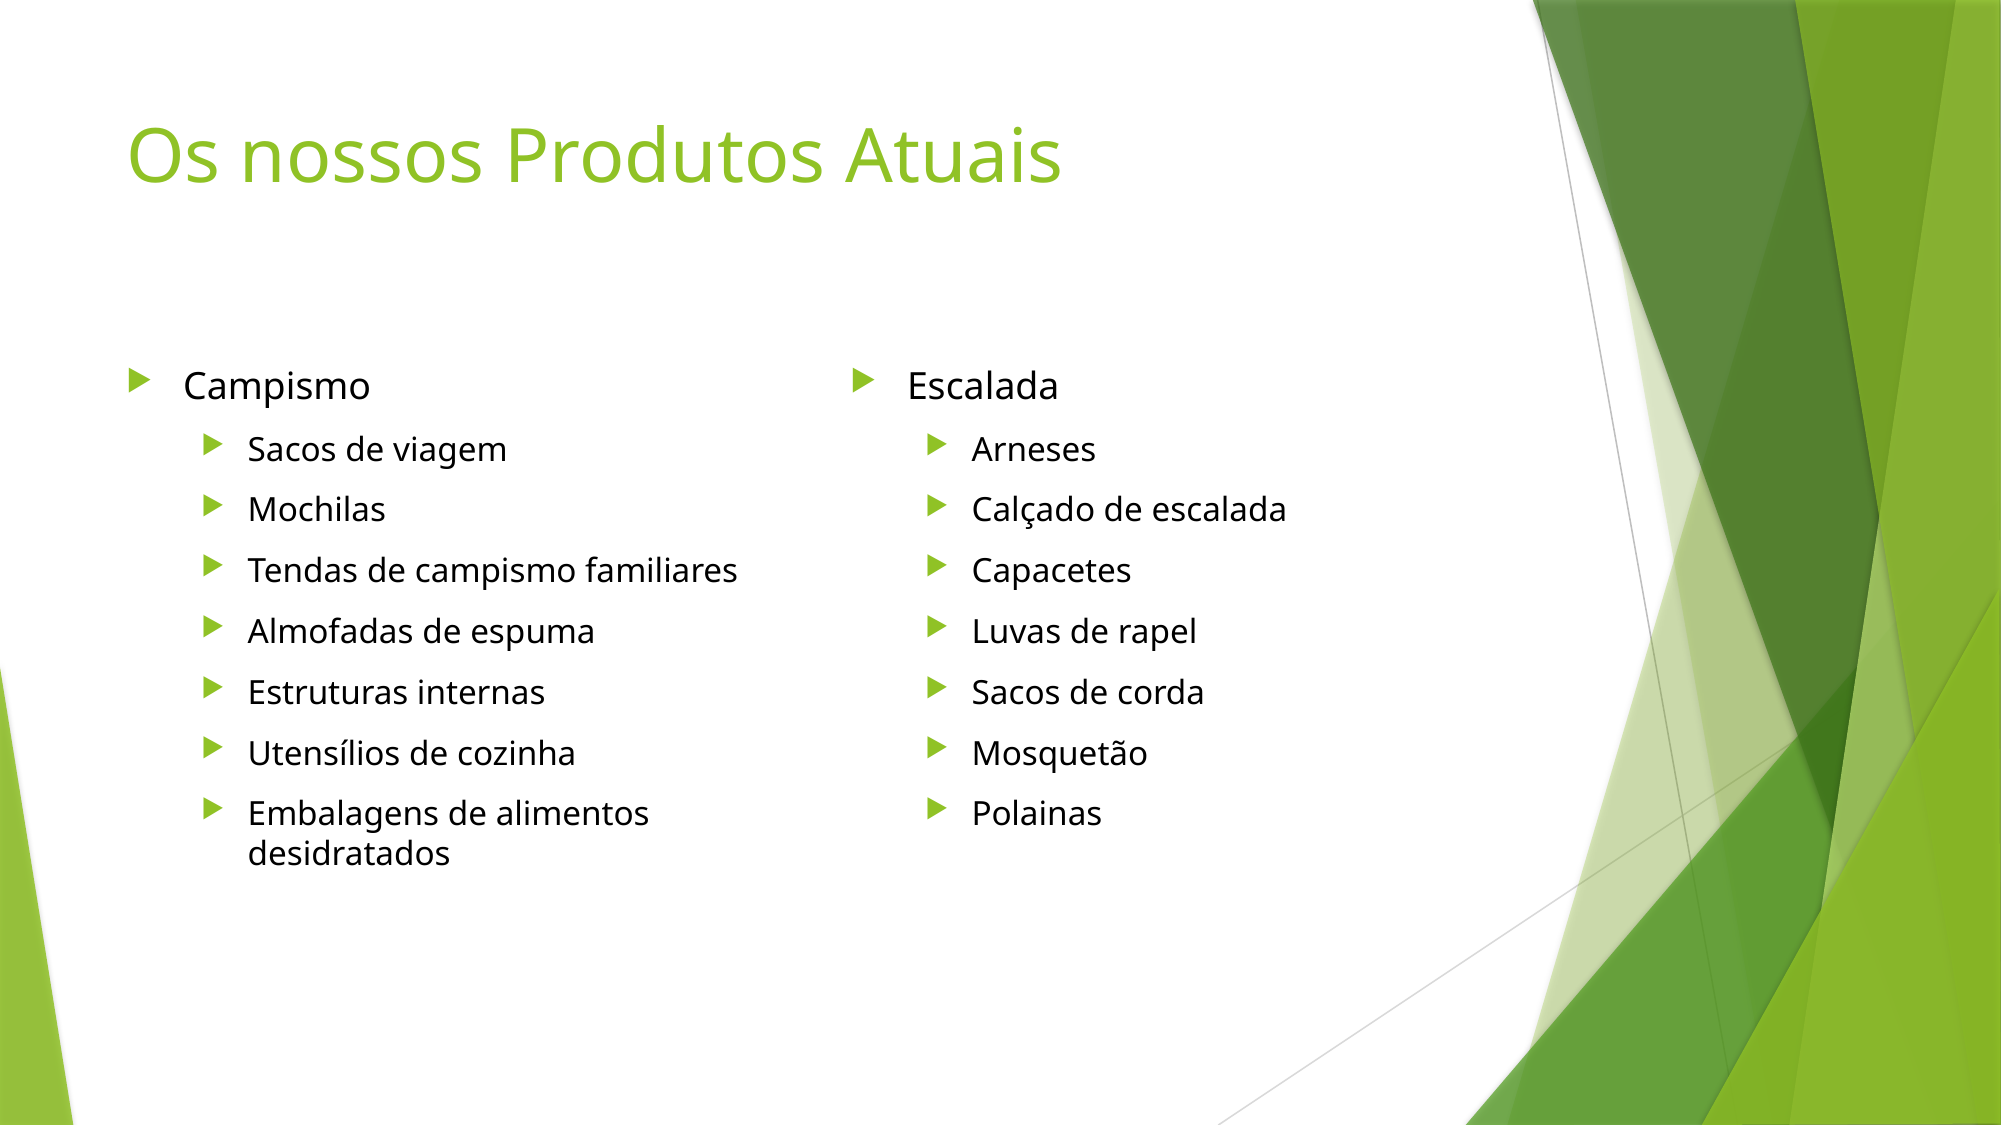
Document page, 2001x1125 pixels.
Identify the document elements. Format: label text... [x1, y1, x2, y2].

list Escalada Arneses Calçado de escalada Capacetes Luvas de rapel Sacos de corda Mosquetão Polainas [835, 354, 1522, 992]
list Campismo Sacos de viagem Mochilas Tendas de campismo familiares Almofadas de espuma Estruturas internas Utensílios de cozinha Embalagens de alimentos desidratados [111, 354, 798, 992]
title Os nossos Produtos Atuais [111, 99, 1522, 317]
